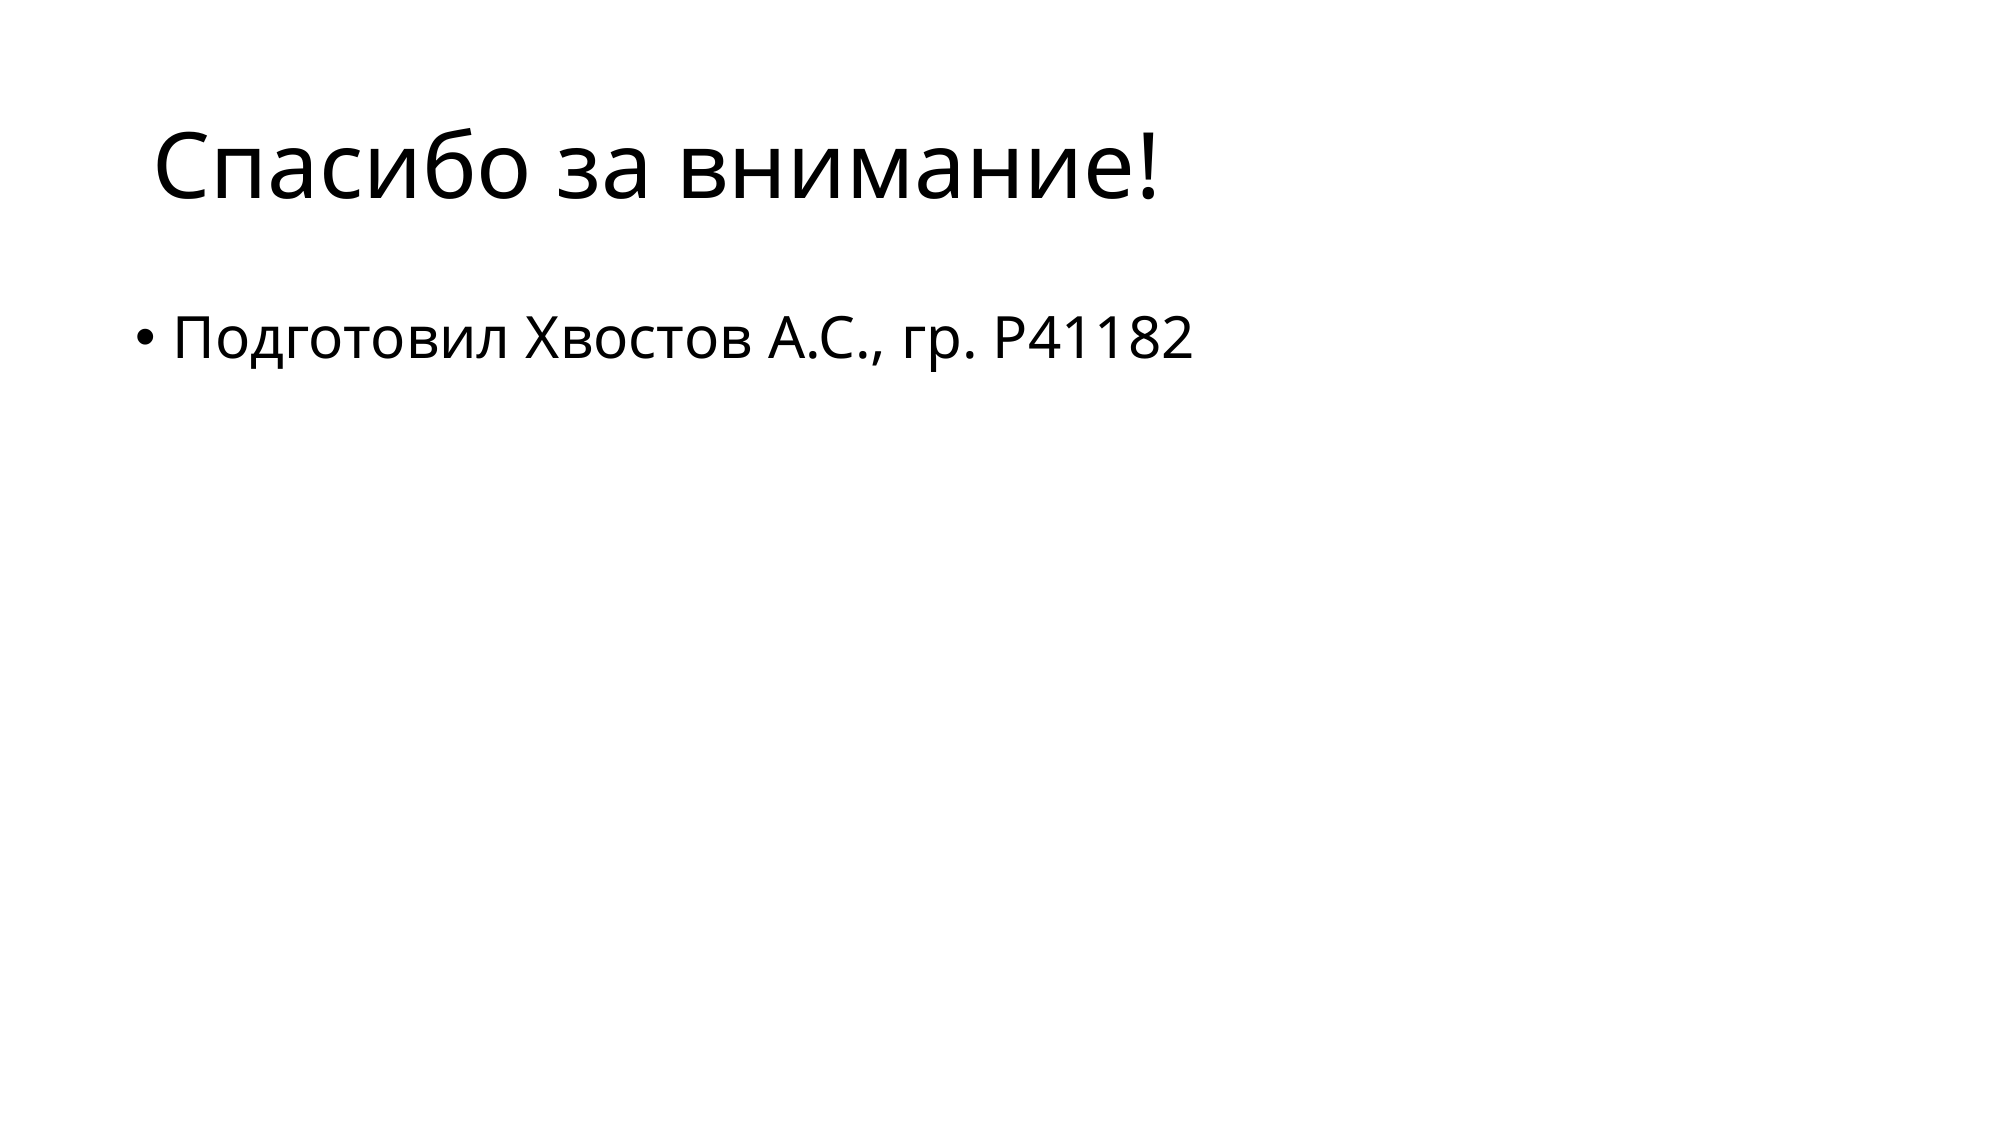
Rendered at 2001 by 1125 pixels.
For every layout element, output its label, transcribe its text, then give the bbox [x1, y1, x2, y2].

title Спасибо за внимание! [137, 59, 1863, 278]
list Подготовил Хвостов А.С., гр. P41182 [120, 300, 1231, 1015]
